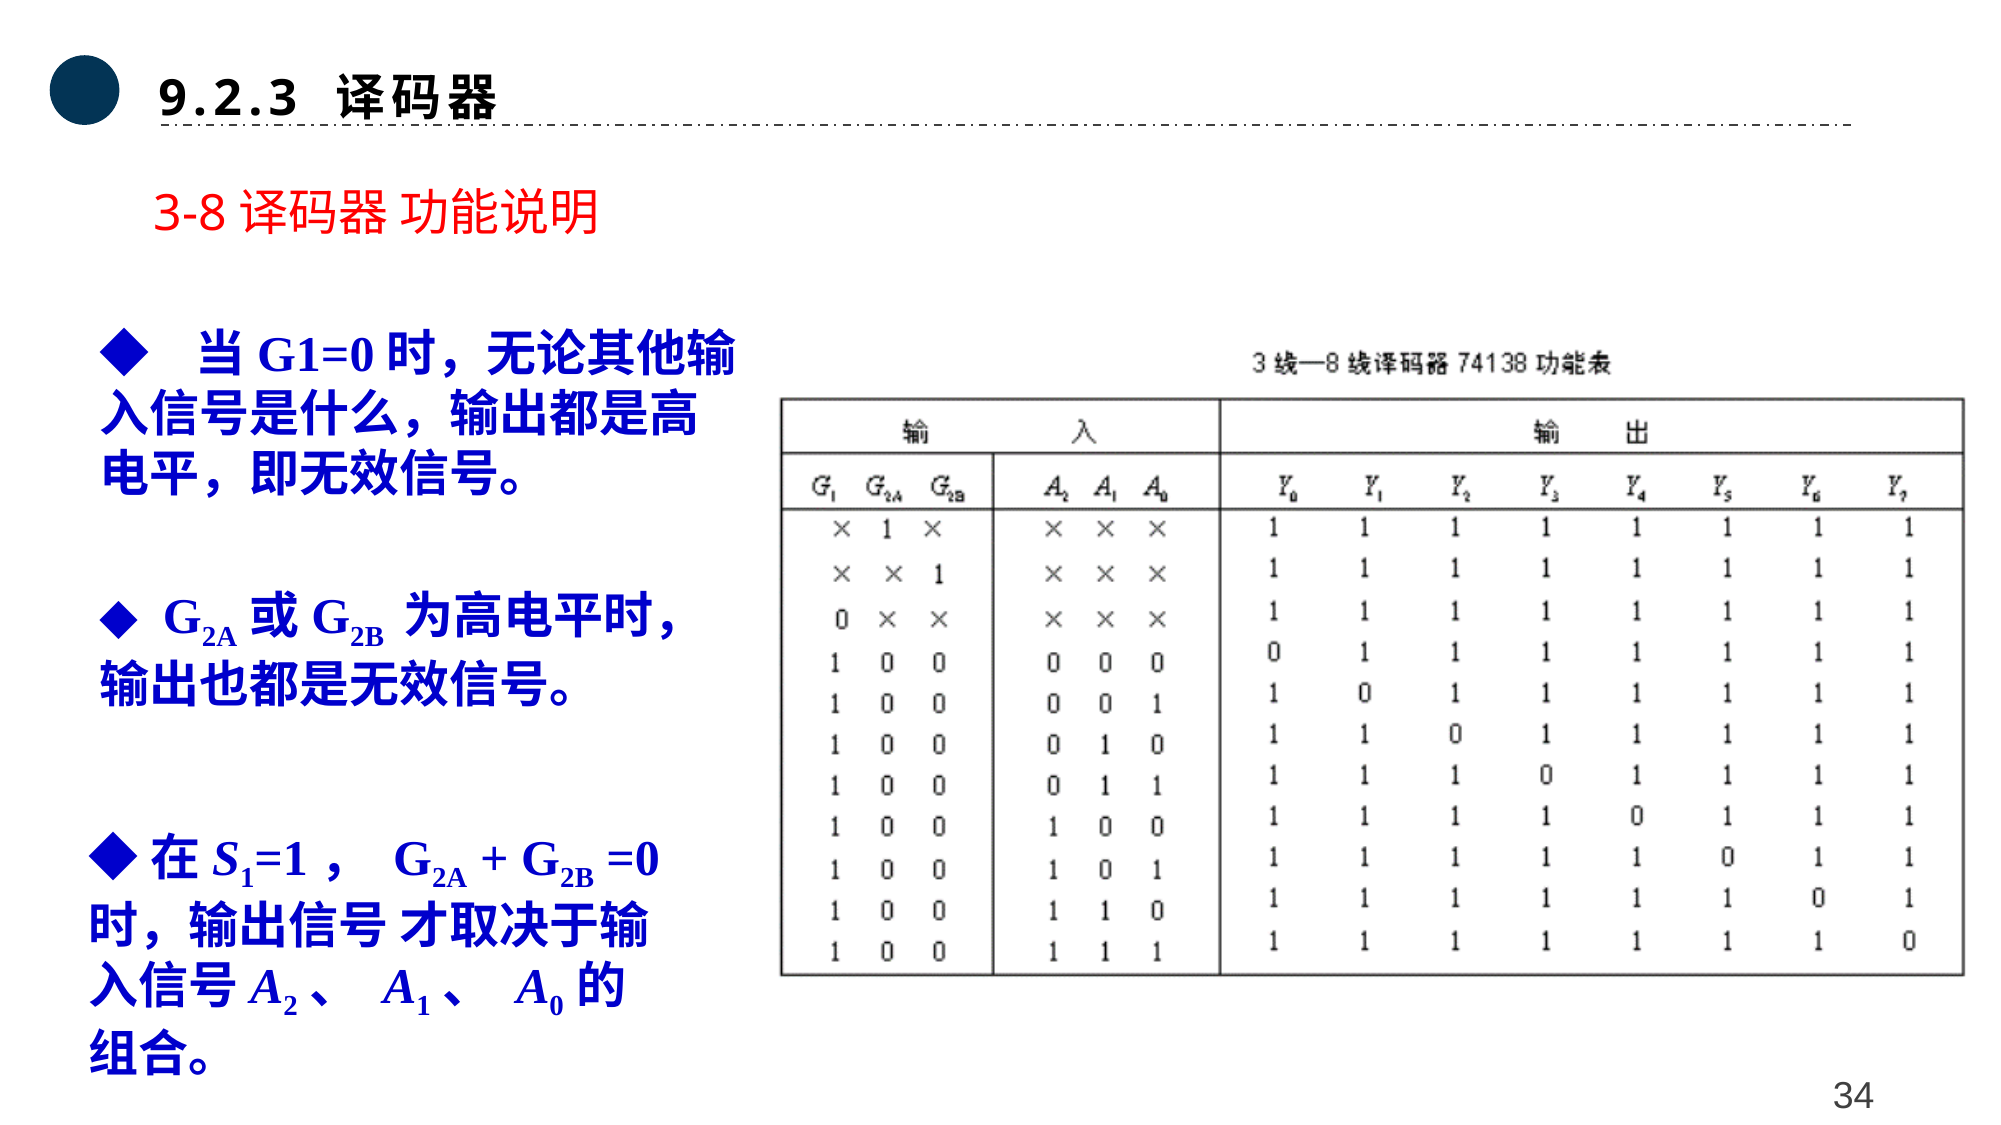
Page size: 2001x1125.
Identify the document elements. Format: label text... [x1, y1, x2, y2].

text_box ◆ 当G1=0时，无论其他输入信号是什么，输出都是高电平，即无效信号。 [84, 313, 759, 509]
text_box 3-8译码器 功能说明 [138, 172, 648, 248]
text_box [48, 54, 121, 126]
text_box ◆ G2A或G2B 为高电平时，输出也都是无效信号。 [84, 576, 702, 720]
text_box 9.2.3 译码器 [143, 45, 1855, 133]
picture [758, 337, 1985, 993]
text_box ◆在S1=1， G2A + G2B =0时，输出信号 才取决于输入信号A2、 A1、 A0的组合。 [73, 817, 688, 1089]
